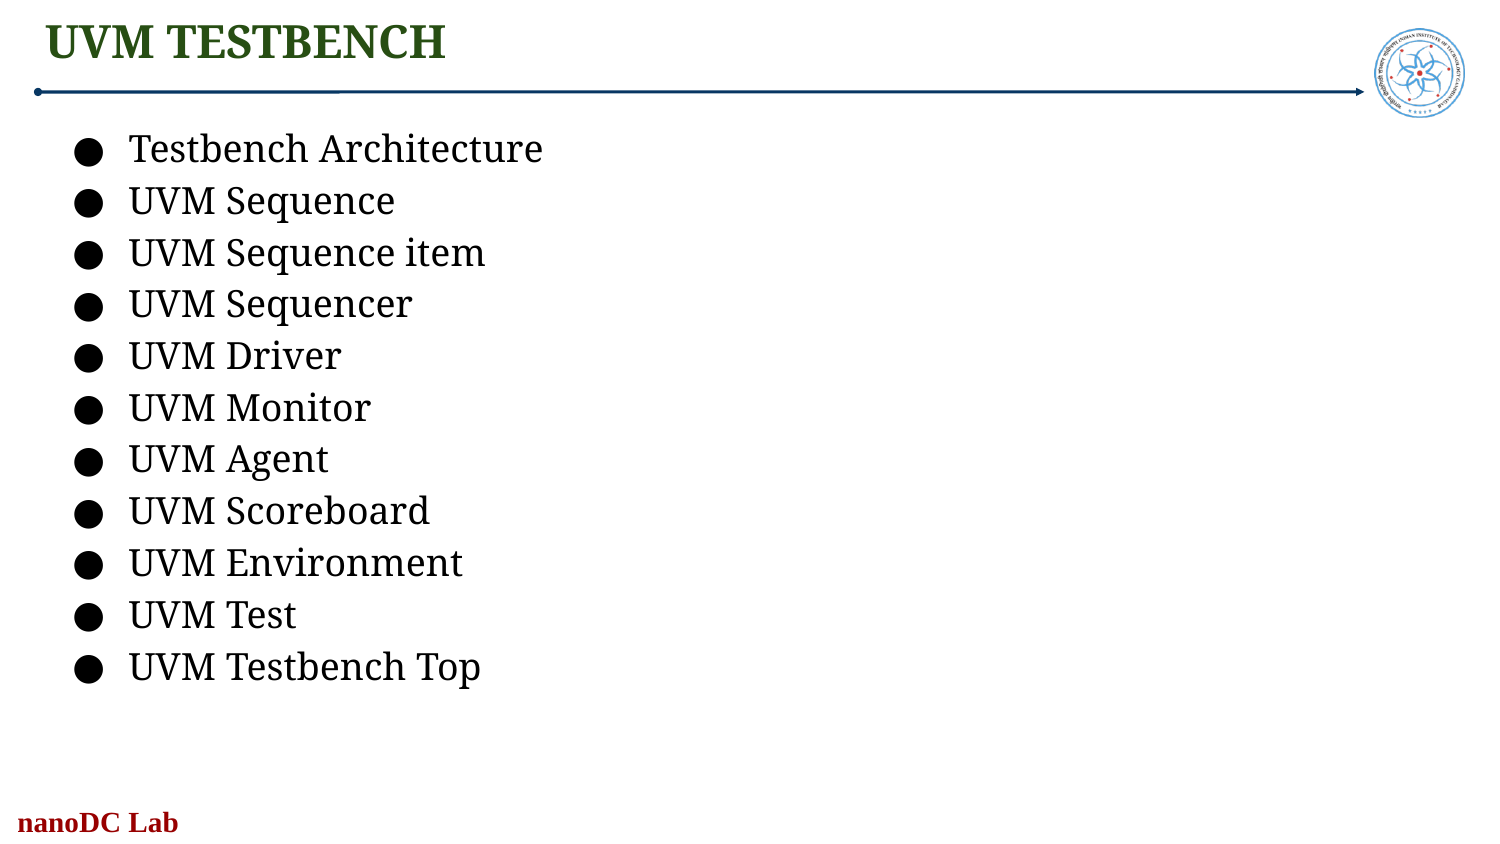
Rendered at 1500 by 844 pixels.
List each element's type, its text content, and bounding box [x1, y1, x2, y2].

list Testbench Architecture UVM Sequence UVM Sequence item UVM Sequencer UVM Driver UVM Monitor UVM Agent UVM Scoreboard UVM Environment UVM Test UVM Testbench Top [38, 103, 1465, 794]
picture [1374, 28, 1465, 103]
title UVM TESTBENCH [30, 3, 1364, 88]
